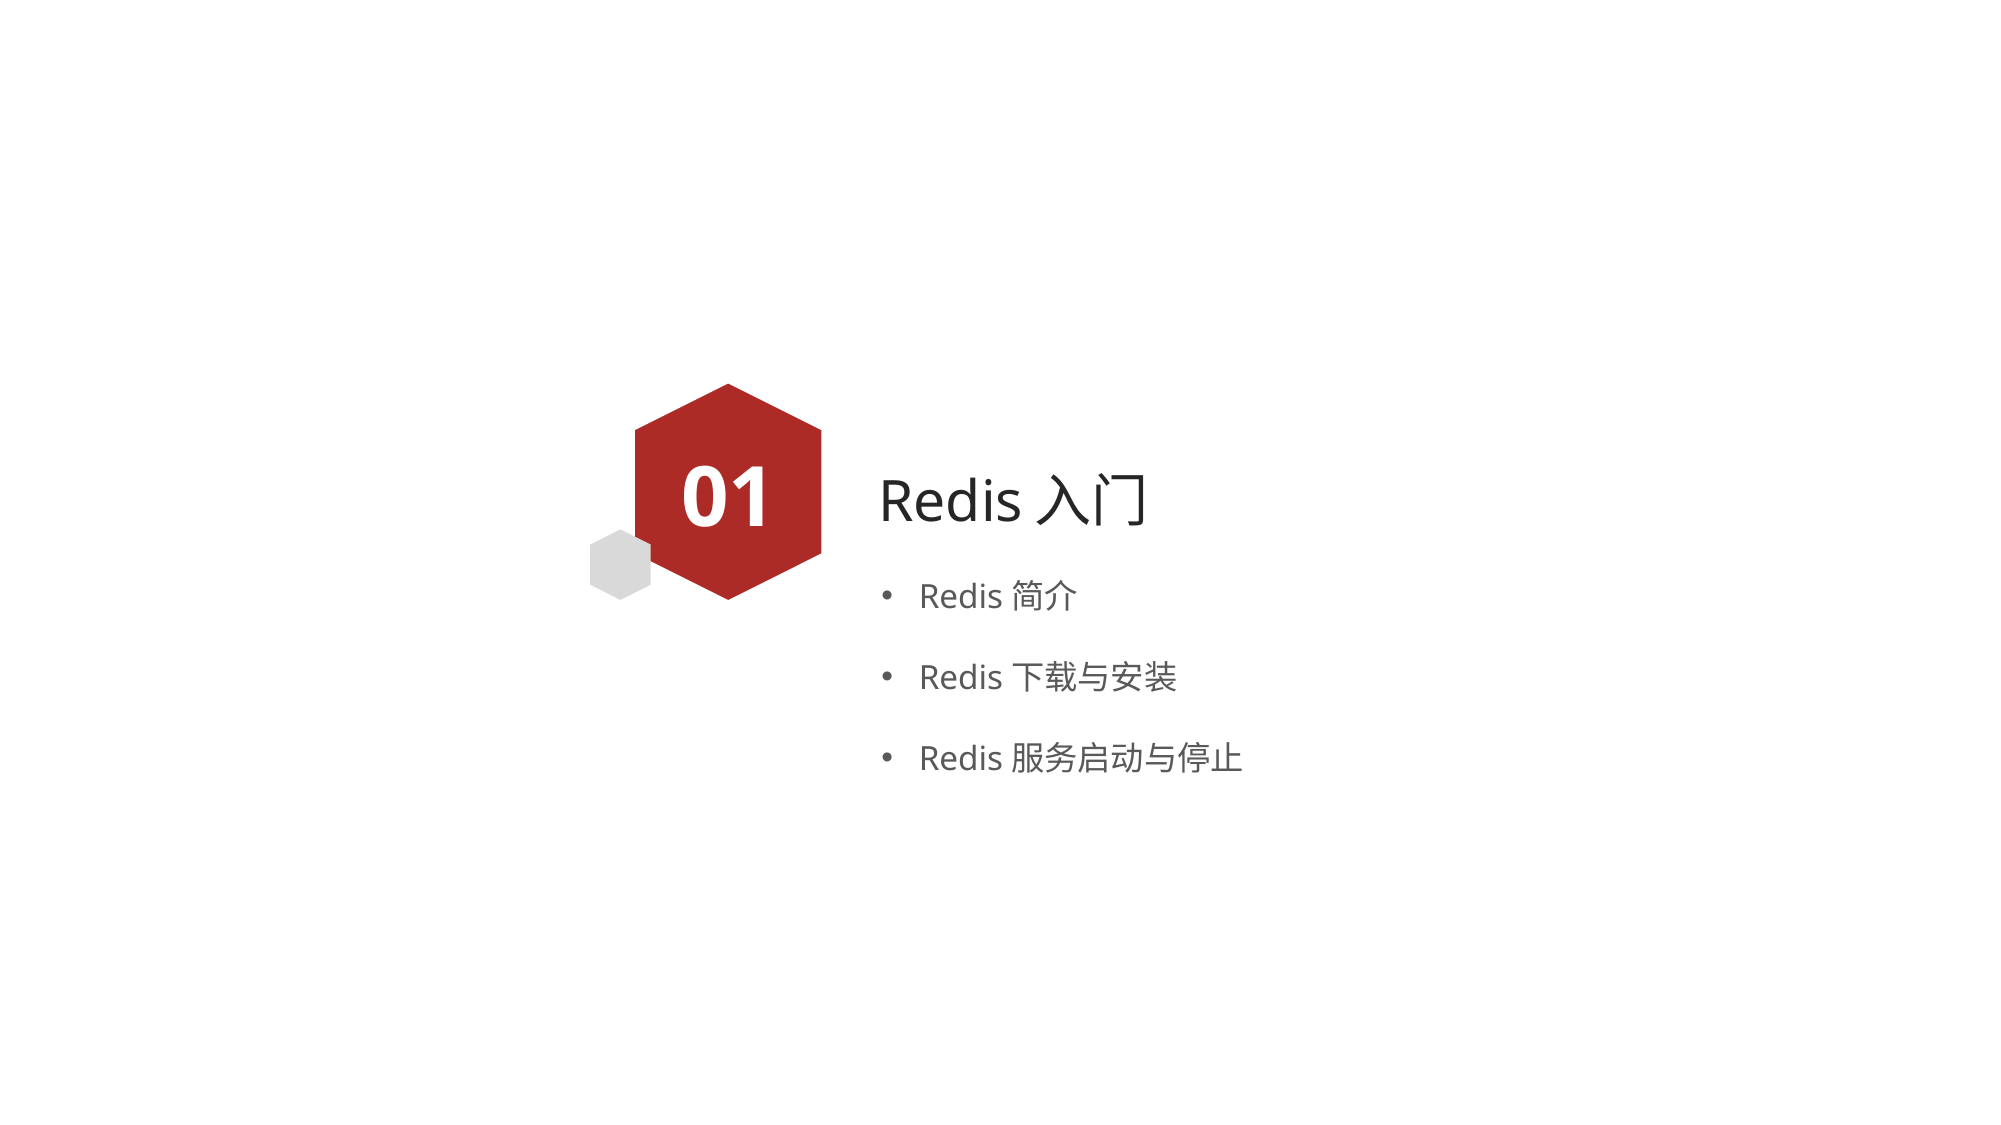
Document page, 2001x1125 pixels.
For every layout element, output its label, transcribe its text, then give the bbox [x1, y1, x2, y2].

list 01 [636, 404, 822, 594]
title Redis入门 [863, 454, 1534, 545]
list Redis简介 Redis下载与安装 Redis服务启动与停止 [866, 548, 1764, 876]
